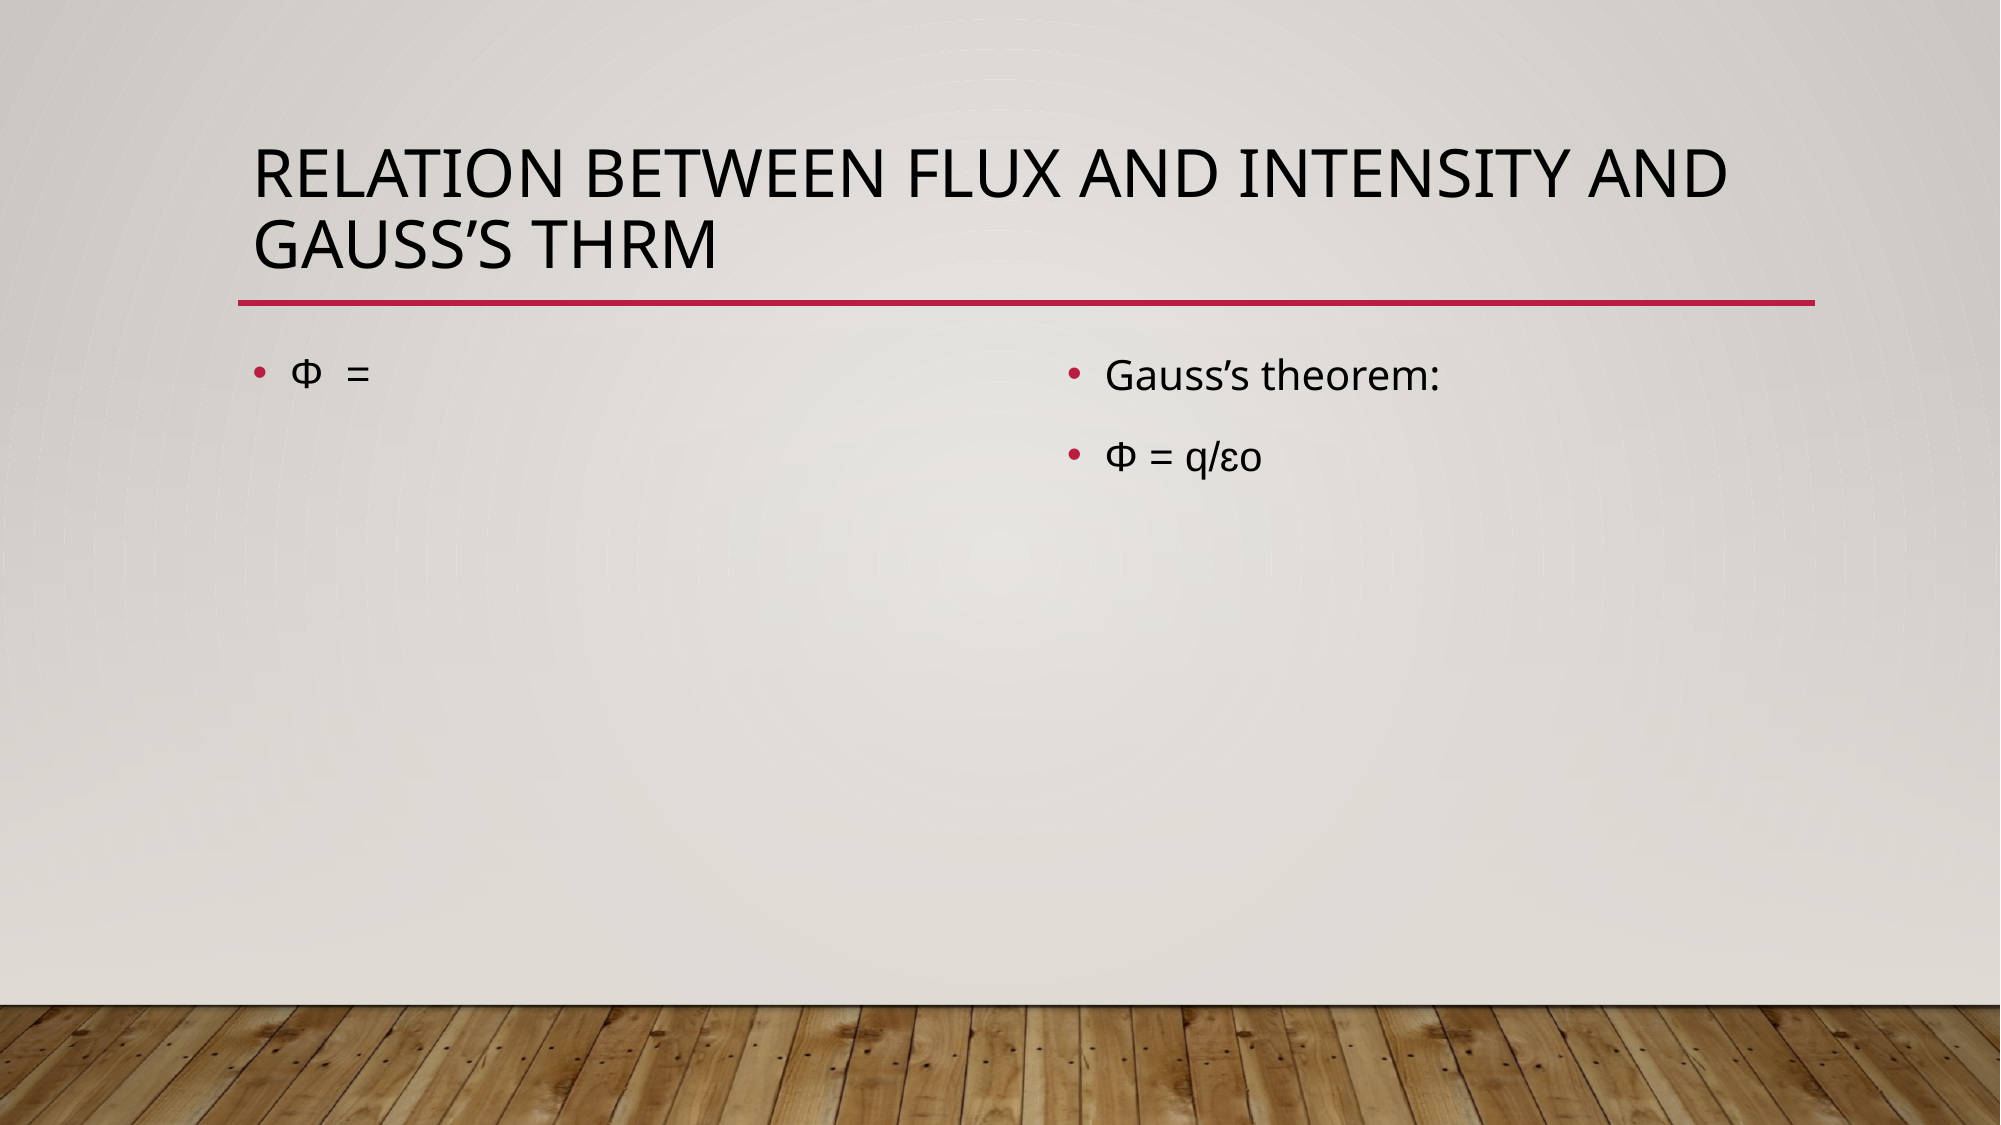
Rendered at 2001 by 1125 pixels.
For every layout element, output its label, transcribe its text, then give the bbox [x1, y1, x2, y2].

list Gauss’s theorem: Φ = q/ɛo [1052, 330, 1815, 896]
title Relation between flux and intensity and gauss’s thrm [237, 132, 1814, 306]
picture [0, 1005, 2000, 1125]
